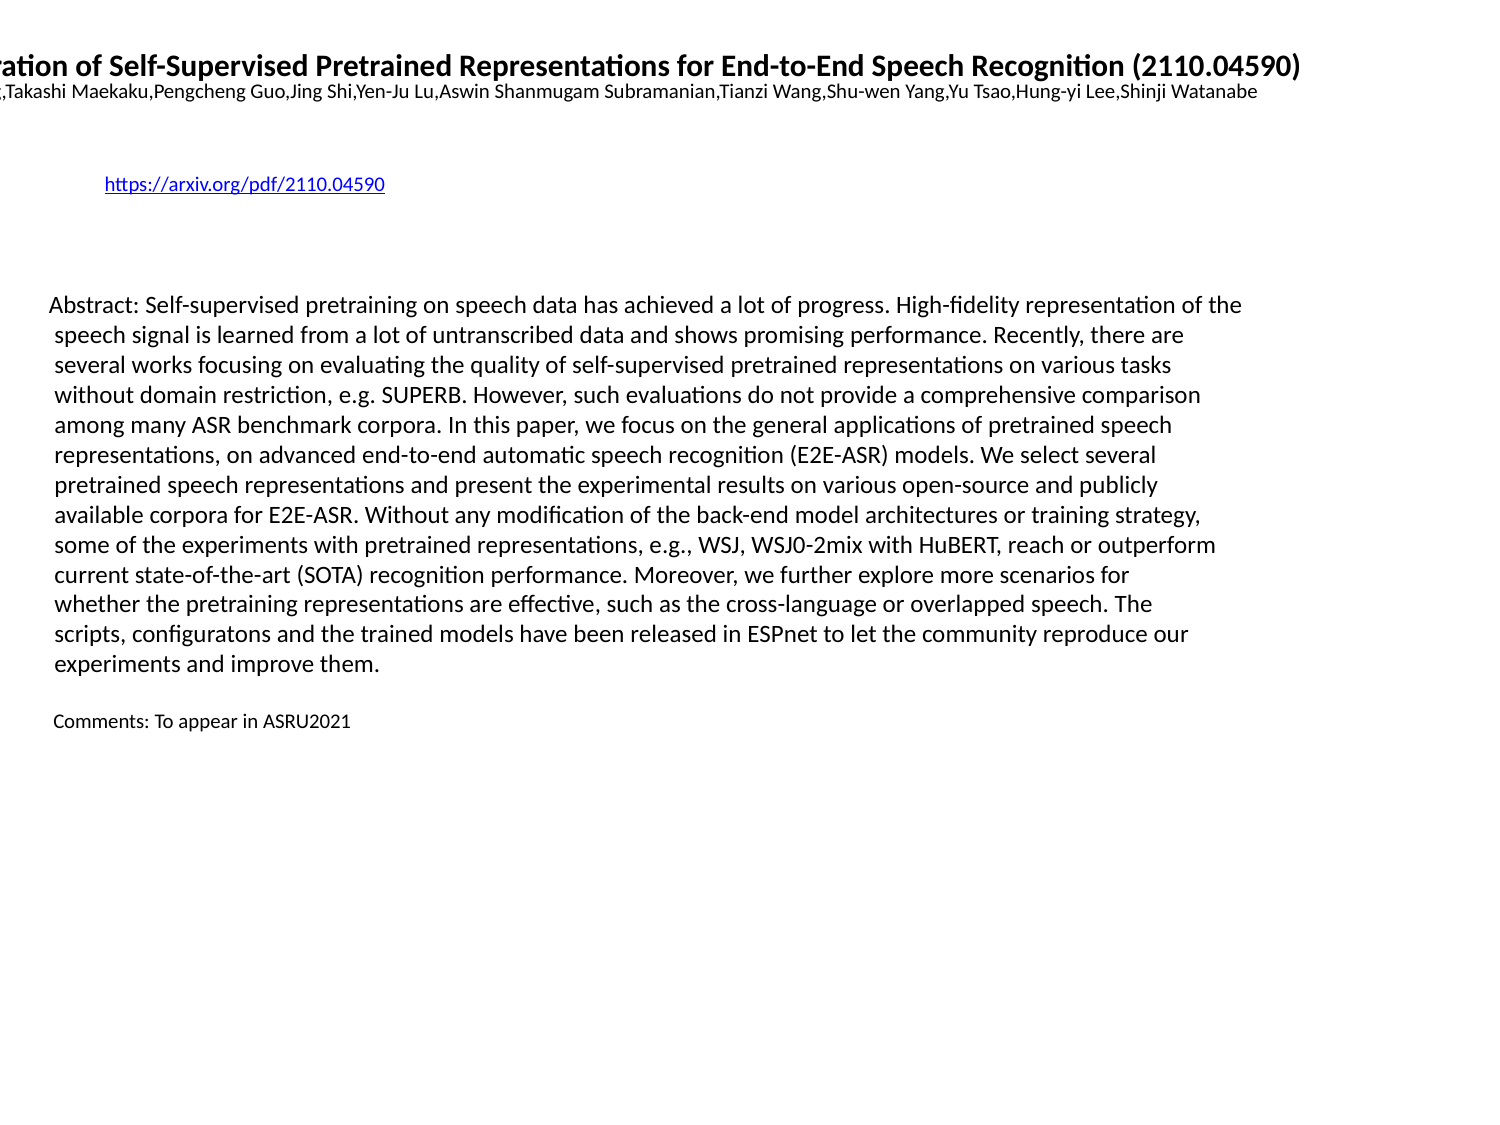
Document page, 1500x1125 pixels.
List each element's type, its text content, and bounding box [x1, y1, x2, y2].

text_box https://arxiv.org/pdf/2110.04590 [89, 118, 401, 203]
text_box An Exploration of Self-Supervised Pretrained Representations for End-to-End Speech Recognition (2110.04590) Xuankai Chang,Takashi Maekaku,Pengcheng Guo,Jing Shi,Yen-Ju Lu,Aswin Shanmugam Subramanian,Tianzi Wang,Shu-wen Yang,Yu Tsao,Hung-yi Lee,Shinji Watanabe [0, 0, 1318, 110]
text_box Abstract: Self-supervised pretraining on speech data has achieved a lot of progress. High-fidelity representation of the speech signal is learned from a lot of untranscribed data and shows promising performance. Recently, there are several works focusing on evaluating the quality of self-supervised pretrained representations on various tasks without domain restriction, e.g. SUPERB. However, such evaluations do not provide a comprehensive comparison among many ASR benchmark corpora. In this paper, we focus on the general applications of pretrained speech representations, on advanced end-to-end automatic speech recognition (E2E-ASR) models. We select several pretrained speech representations and present the experimental results on various open-source and publicly available corpora for E2E-ASR. Without any modification of the back-end model architectures or training strategy, some of the experiments with pretrained representations, e.g., WSJ, WSJ0-2mix with HuBERT, reach or outperform current state-of-the-art (SOTA) recognition performance. Moreover, we further explore more scenarios for whether the pretraining representations are effective, such as the cross-language or overlapped speech. The scripts, configuratons and the trained models have been released in ESPnet to let the community reproduce our experiments and improve them. Comments: To appear in ASRU2021 [33, 236, 1266, 741]
